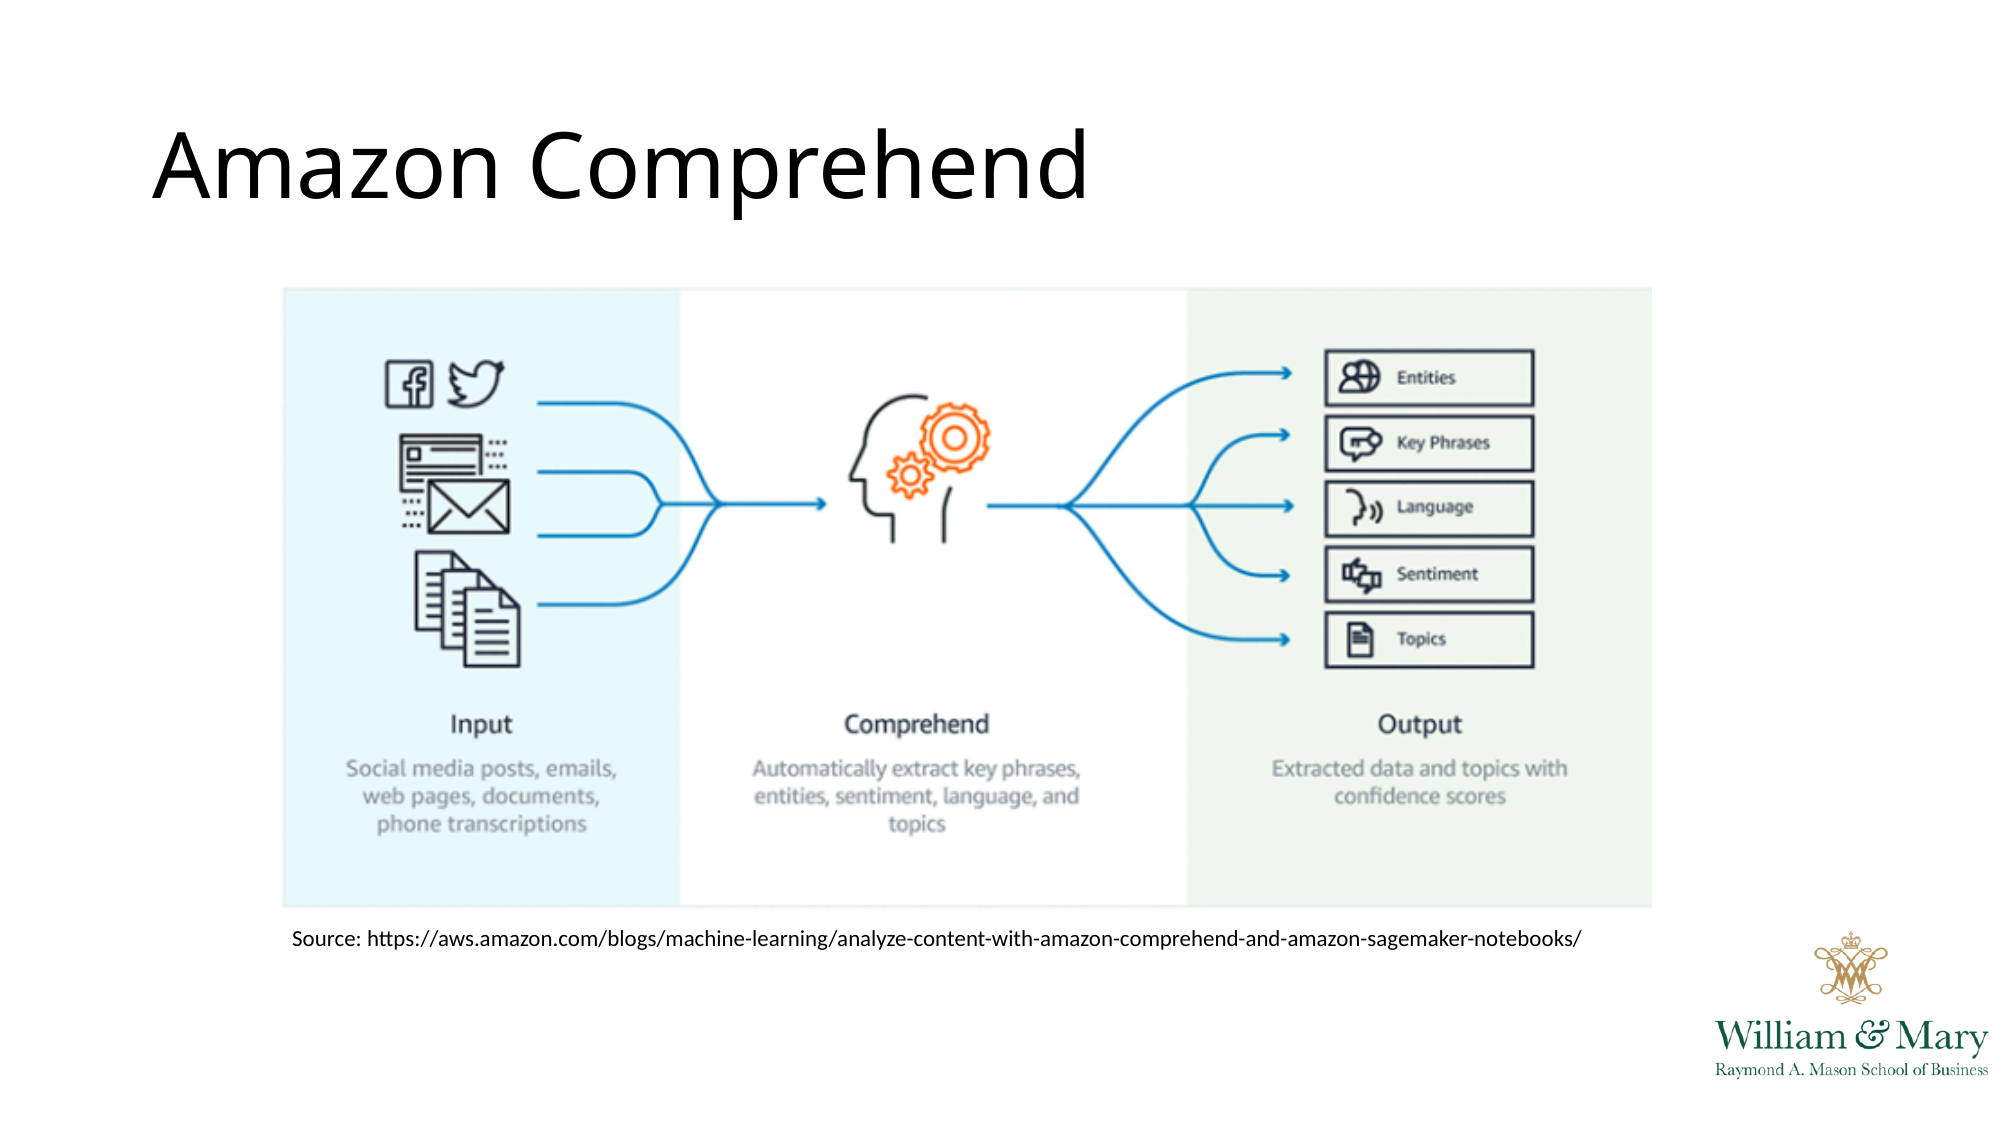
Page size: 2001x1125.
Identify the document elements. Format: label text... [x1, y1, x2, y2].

text_box Source: https://aws.amazon.com/blogs/machine-learning/analyze-content-with-amazon-comprehend-and-amazon-sagemaker-notebooks/ [277, 916, 1652, 959]
title Amazon Comprehend [137, 59, 1863, 278]
picture [1690, 902, 2000, 1108]
picture [277, 282, 1652, 916]
